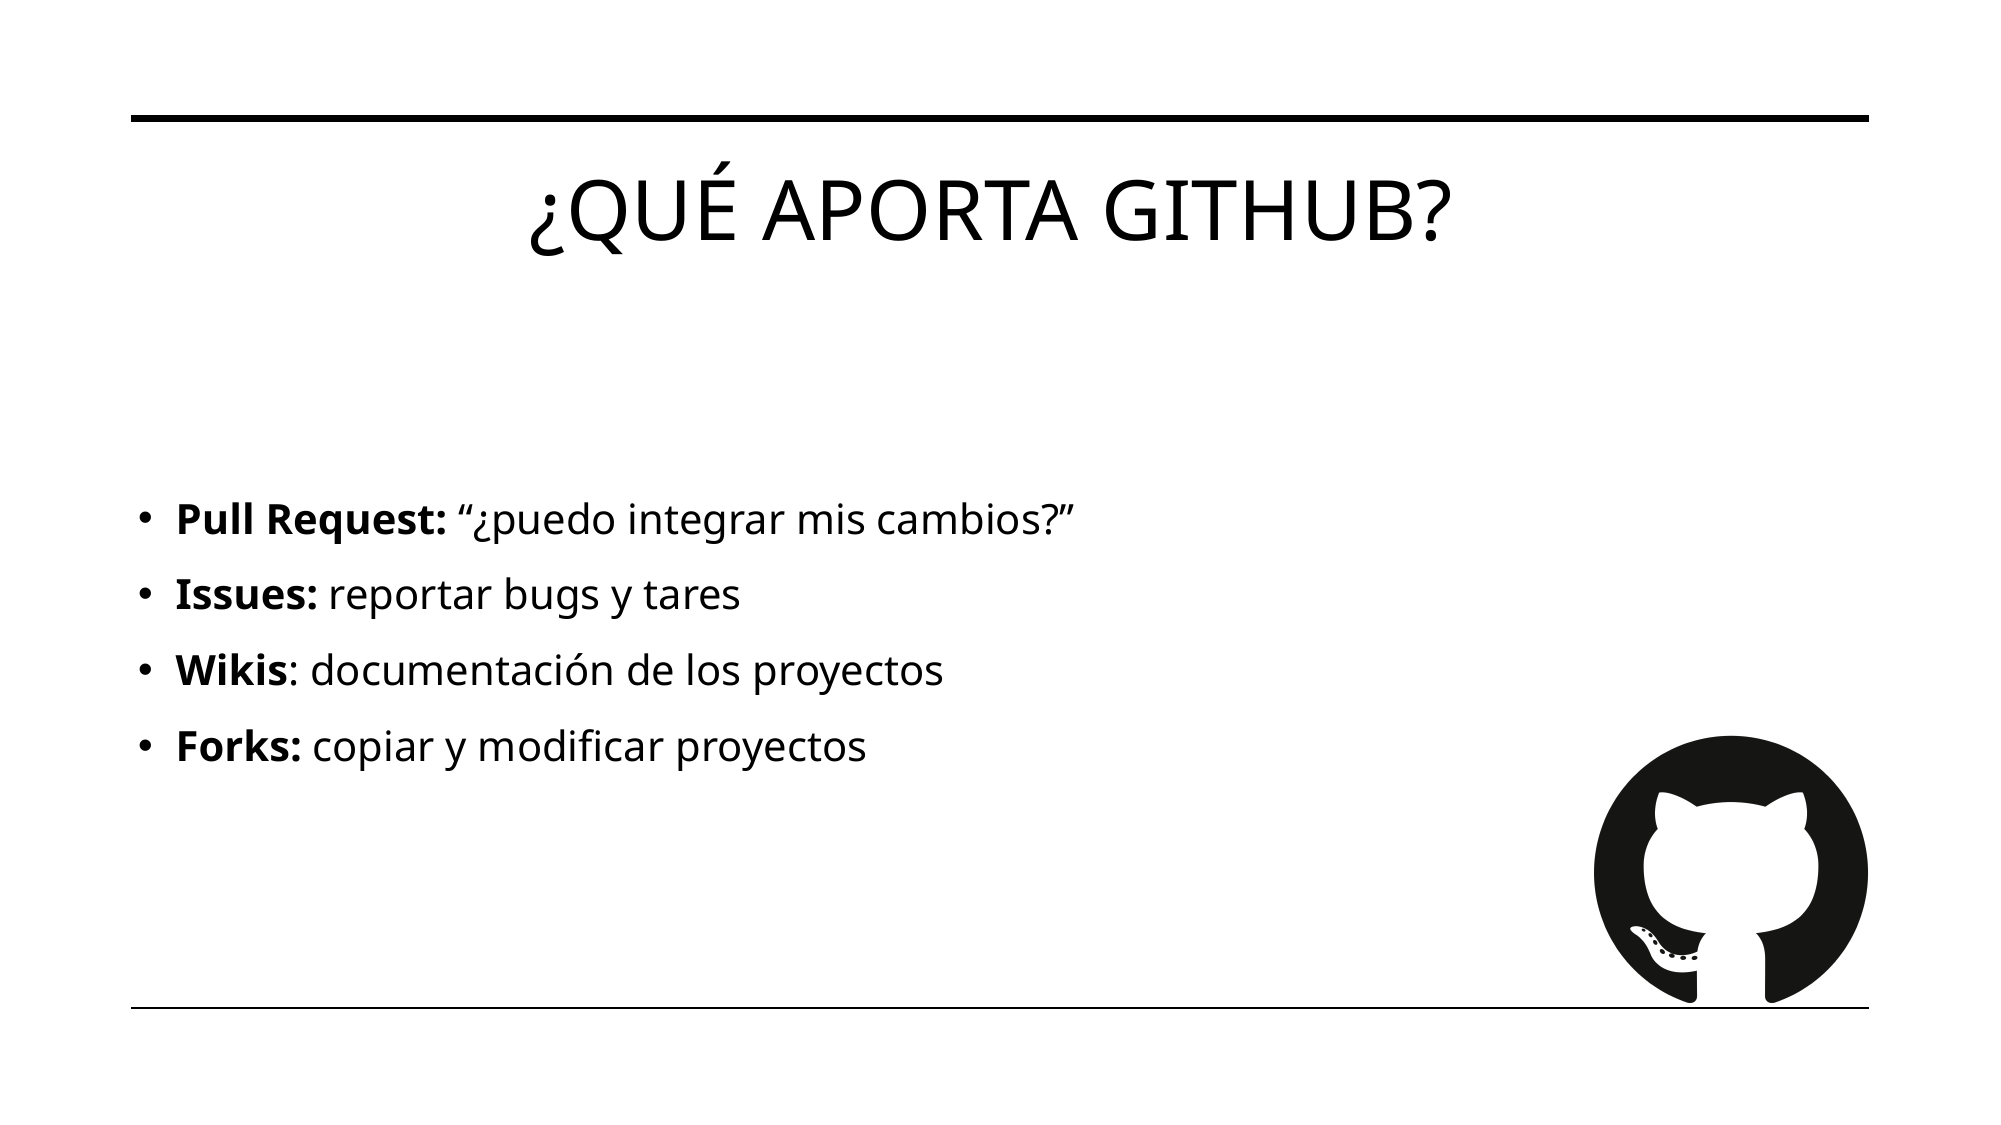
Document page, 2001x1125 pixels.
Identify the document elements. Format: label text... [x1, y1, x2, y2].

picture [1594, 732, 1869, 1007]
title ¿QUÉ APORTA GITHUB? [114, 149, 1869, 365]
list Pull Request: “¿puedo integrar mis cambios?” Issues: reportar bugs y tares Wikis: documentación de los proyectos Forks: copiar y modificar proyectos [123, 479, 1877, 857]
